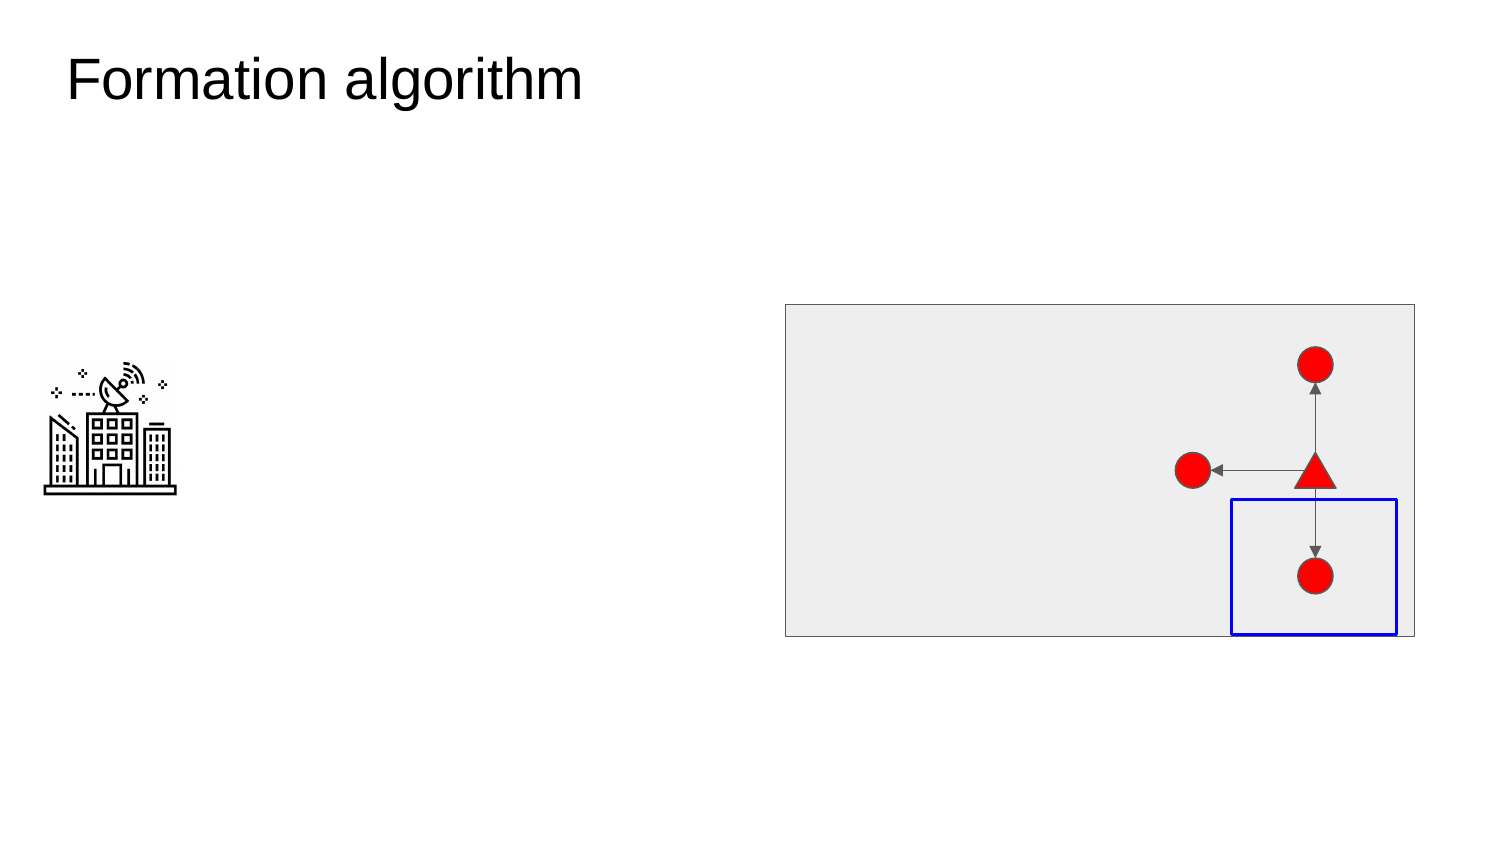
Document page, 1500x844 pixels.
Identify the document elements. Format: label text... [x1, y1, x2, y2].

text_box [1231, 499, 1397, 635]
title Formation algorithm [51, 25, 1449, 120]
text_box [785, 304, 1415, 637]
text_box [1294, 456, 1336, 489]
picture [42, 360, 178, 497]
text_box [1175, 452, 1211, 489]
text_box [1297, 346, 1333, 383]
